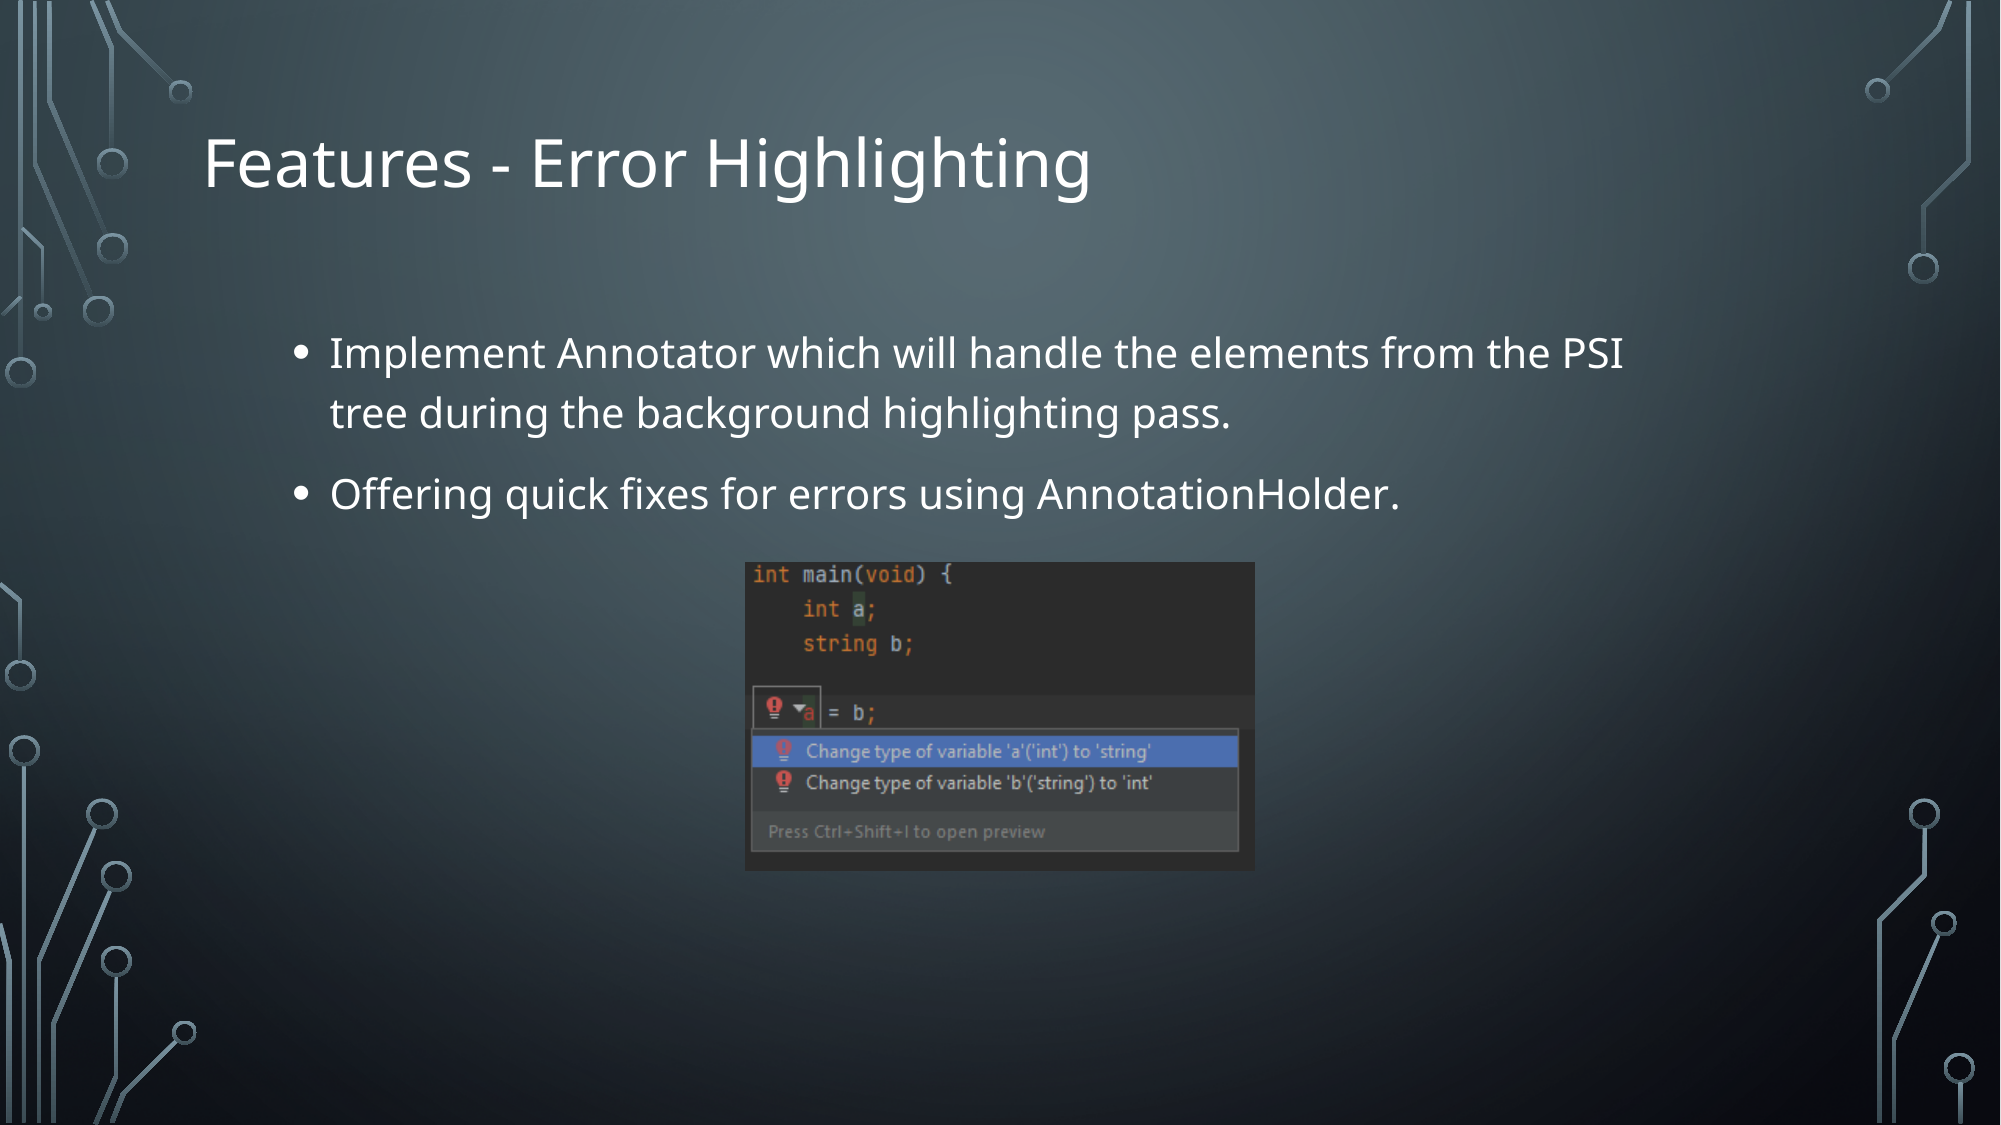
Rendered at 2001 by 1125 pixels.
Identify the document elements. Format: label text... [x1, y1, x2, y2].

title Features - Error Highlighting [187, 101, 1813, 230]
picture [745, 562, 1255, 871]
list Implement Annotator which will handle the elements from the PSI tree during the background highlighting pass. Offering quick fixes for errors using AnnotationHolder. [277, 309, 1723, 891]
